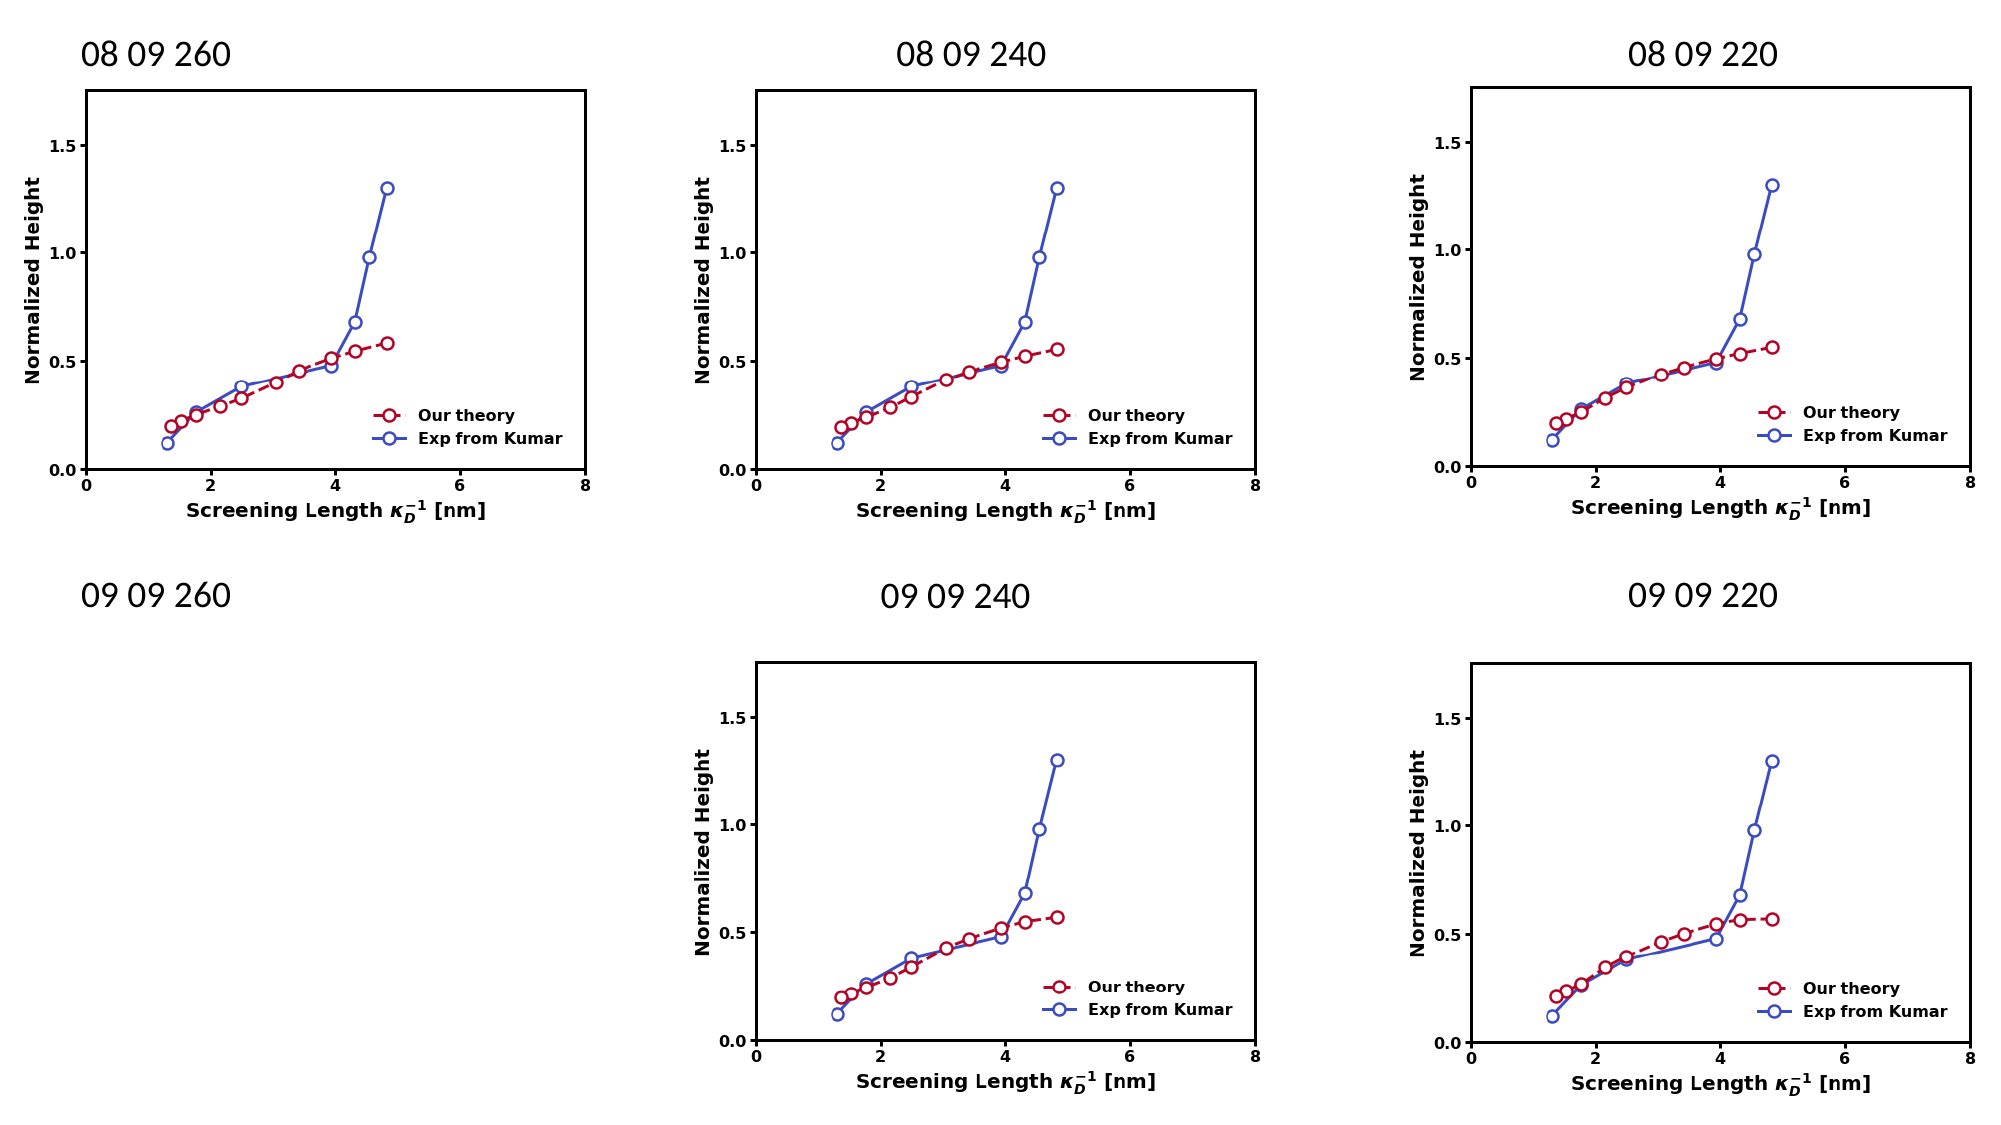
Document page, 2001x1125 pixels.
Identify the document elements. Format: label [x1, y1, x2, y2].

picture [1403, 81, 1982, 528]
picture [688, 84, 1267, 531]
picture [688, 656, 1267, 1102]
picture [18, 84, 597, 531]
text_box [65, 21, 1914, 624]
picture [1403, 657, 1982, 1104]
